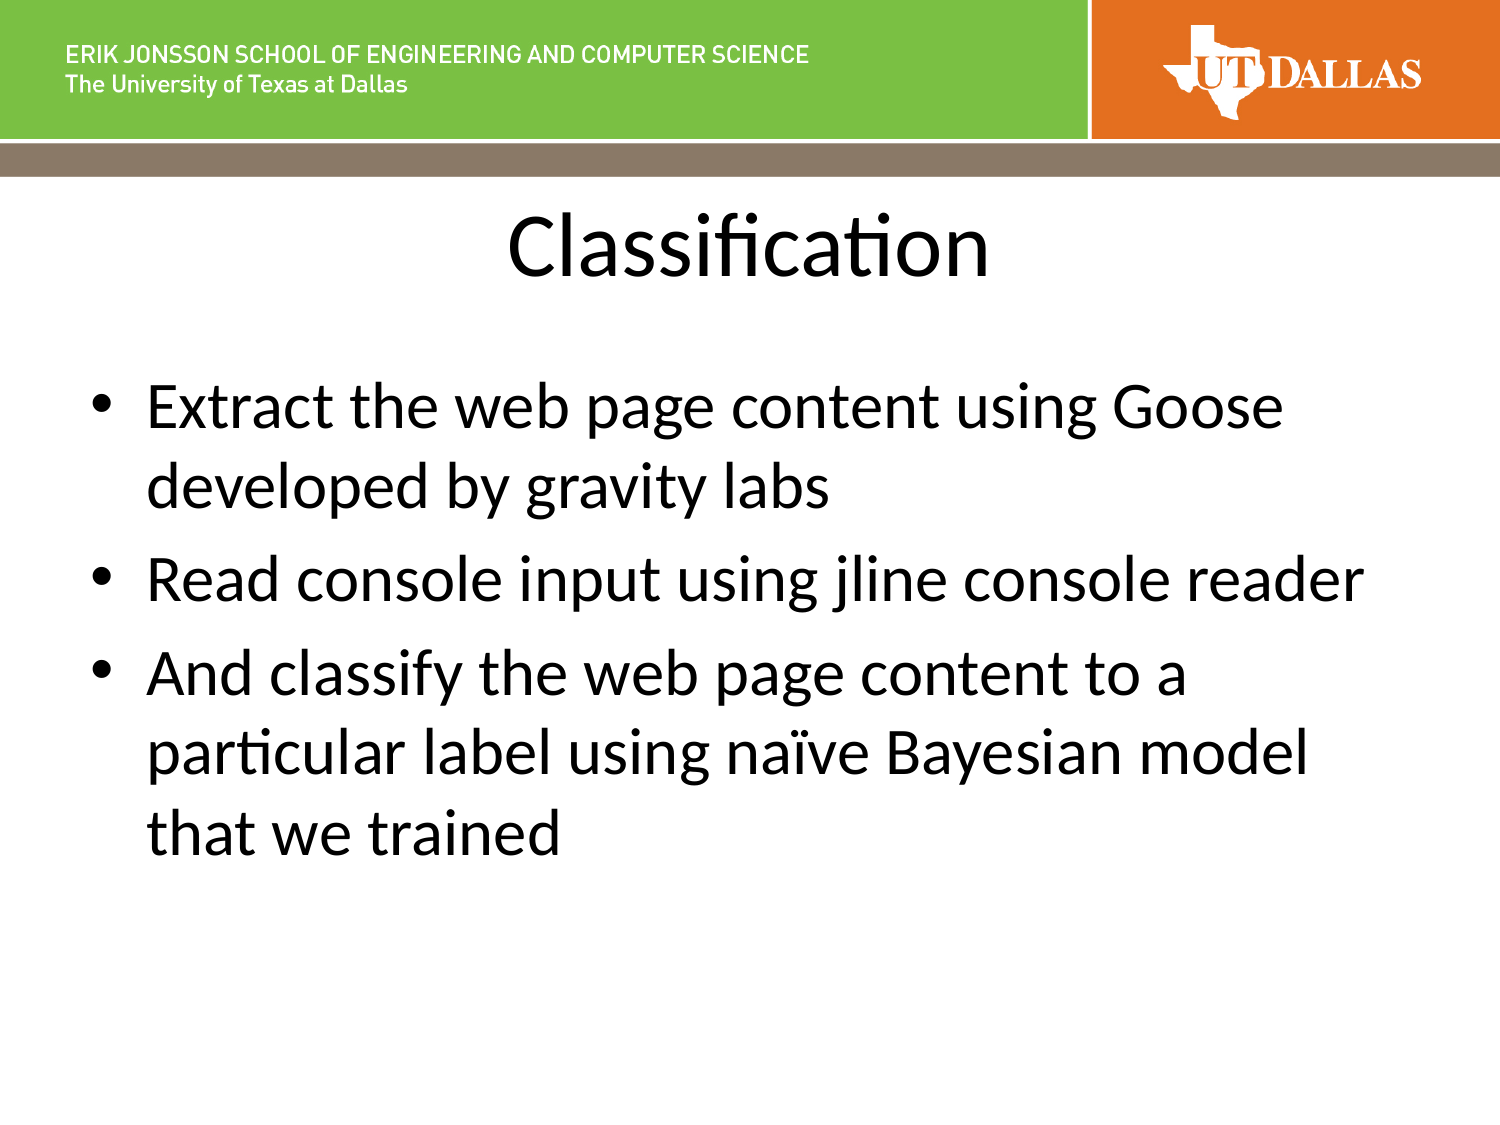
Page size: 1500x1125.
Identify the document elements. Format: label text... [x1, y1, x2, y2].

list Extract the web page content using Goose developed by gravity labs Read console input using jline console reader And classify the web page content to a particular label using naïve Bayesian model that we trained [75, 354, 1425, 1097]
picture [0, 0, 1500, 1125]
title Classification [75, 145, 1425, 334]
